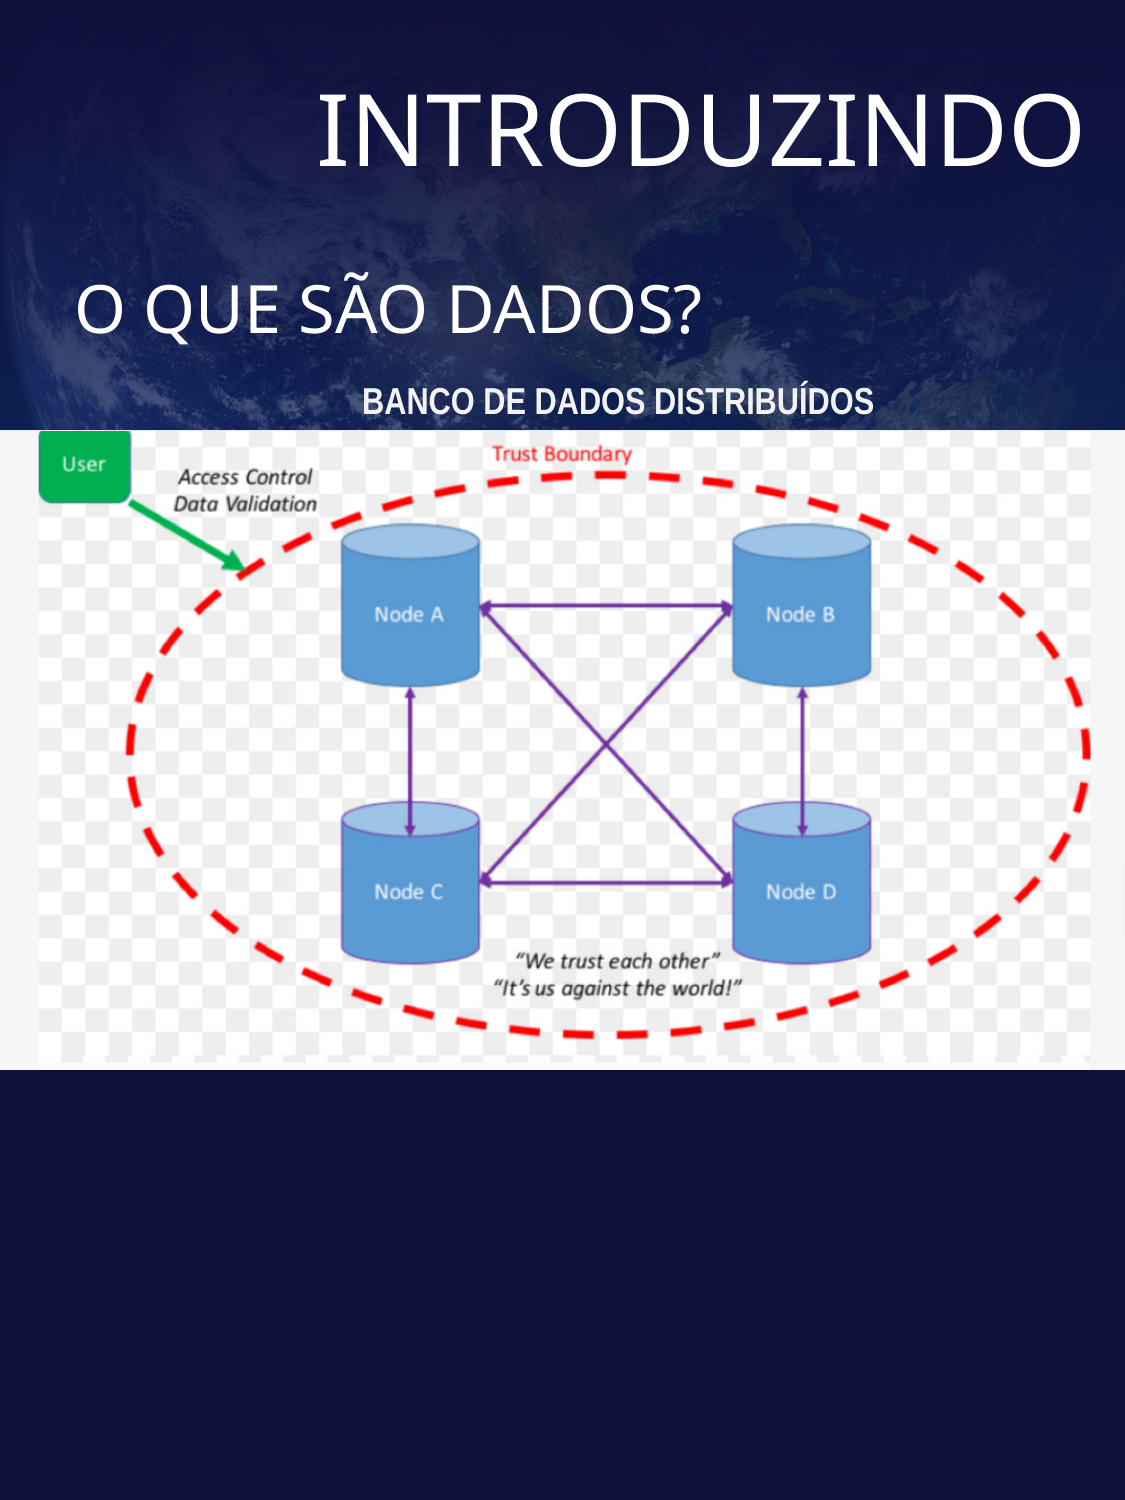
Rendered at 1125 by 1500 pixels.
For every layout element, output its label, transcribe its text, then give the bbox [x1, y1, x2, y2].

title INTRODUZINDO [174, 49, 1087, 220]
text_box O QUE SÃO DADOS? [59, 259, 1042, 355]
text_box BANCO DE DADOS DISTRIBUÍDOS [347, 369, 894, 430]
picture [0, 0, 1125, 1500]
